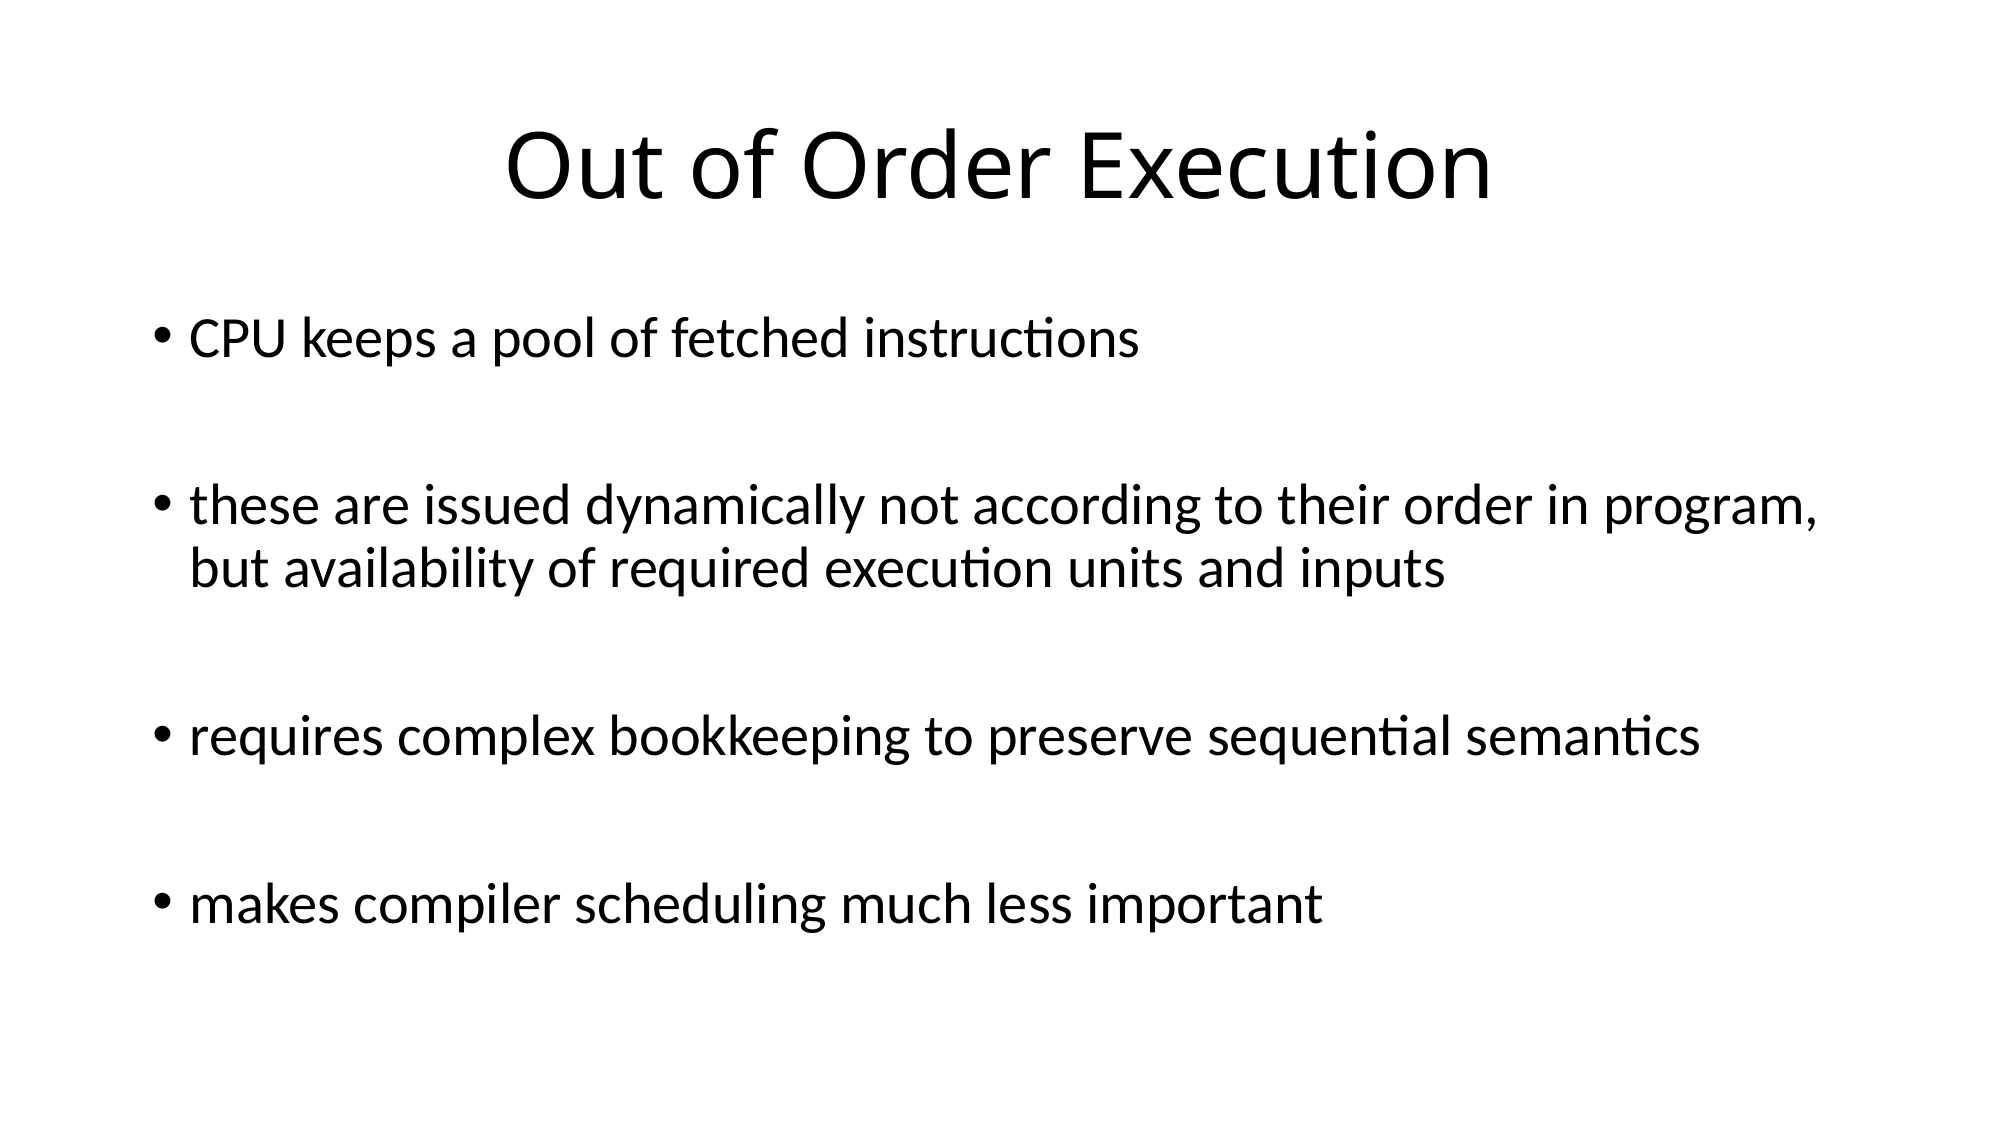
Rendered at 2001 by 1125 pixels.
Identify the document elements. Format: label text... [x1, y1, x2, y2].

title Out of Order Execution [137, 59, 1863, 278]
list CPU keeps a pool of fetched instructions these are issued dynamically not according to their order in program, but availability of required execution units and inputs requires complex bookkeeping to preserve sequential semantics makes compiler scheduling much less important [137, 299, 1863, 1014]
